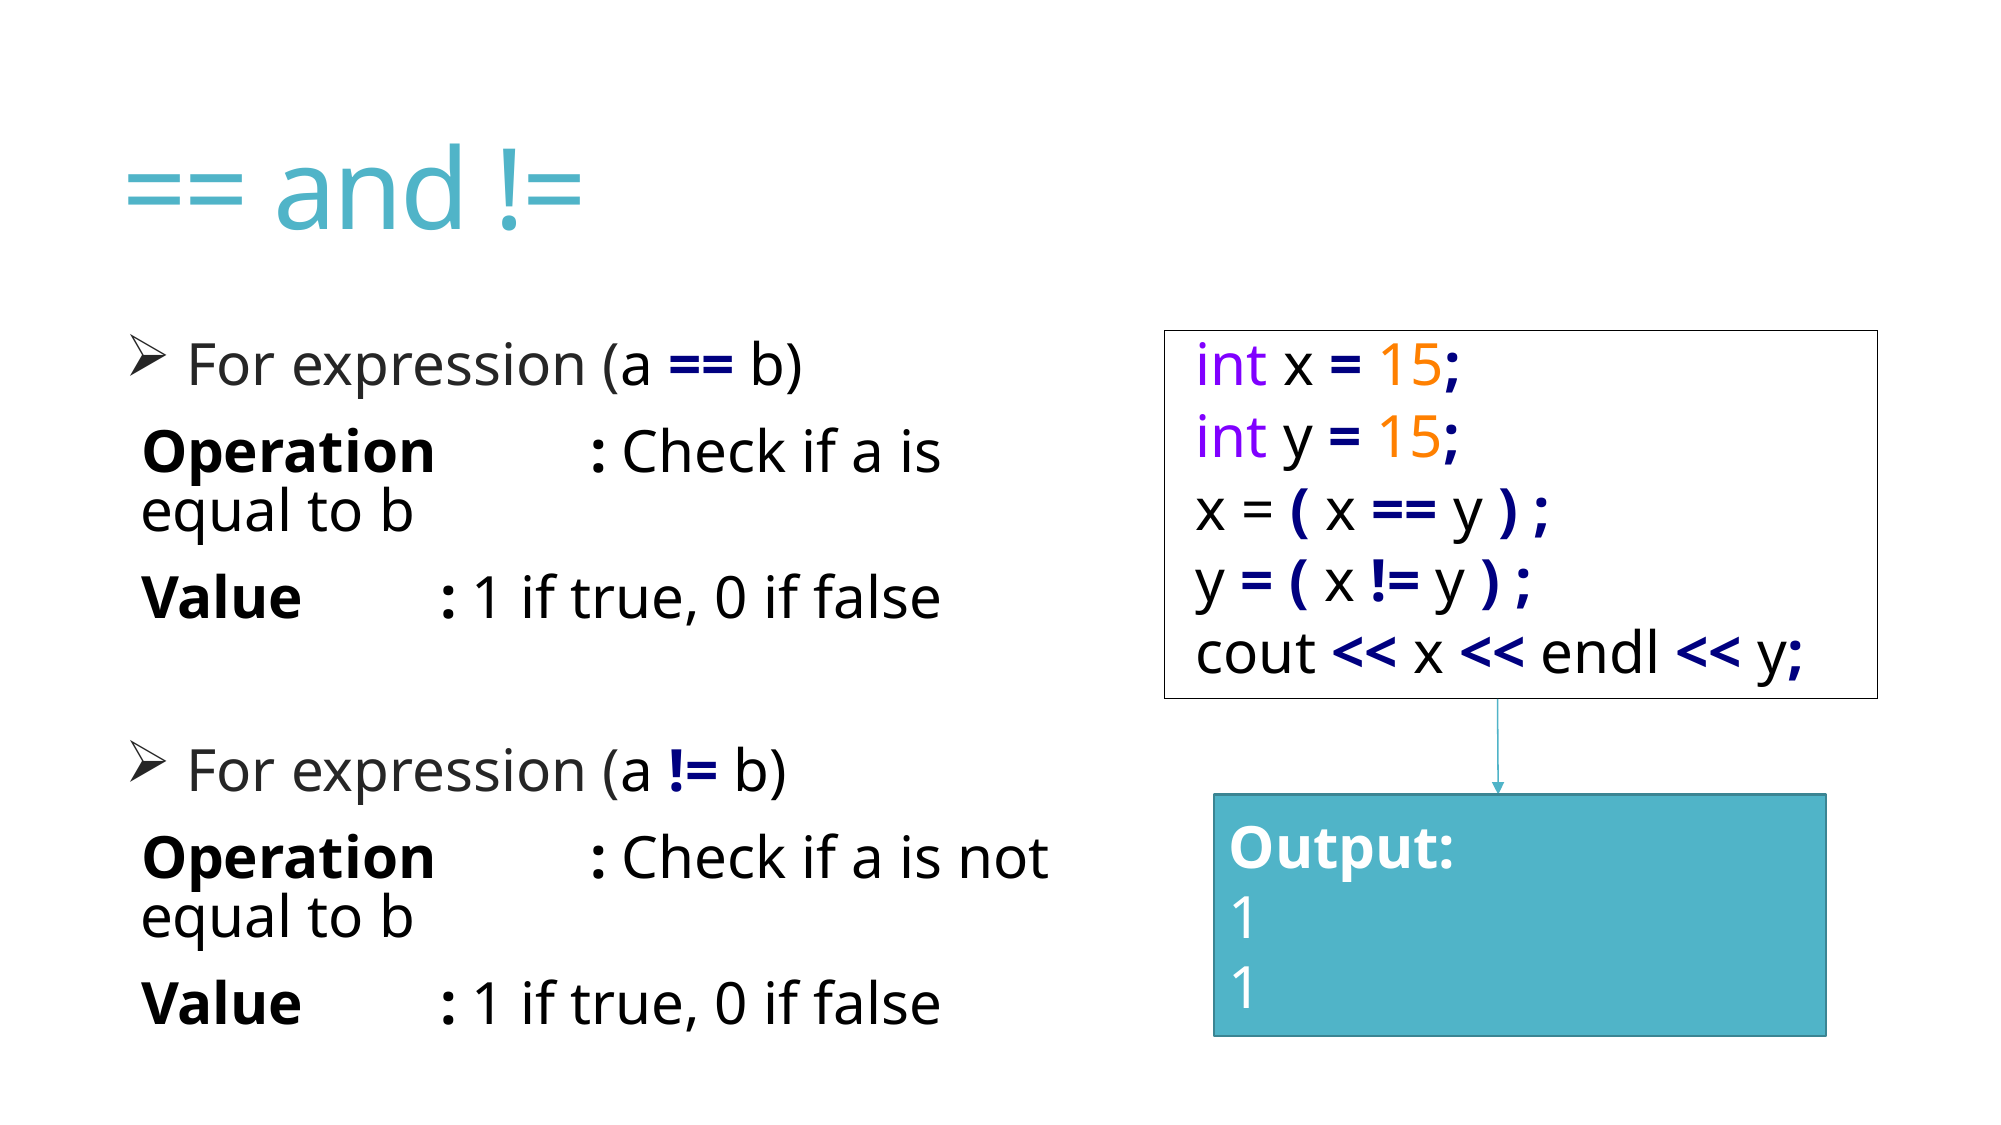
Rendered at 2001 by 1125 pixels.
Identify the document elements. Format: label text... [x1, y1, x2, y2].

list For expression (a == b) Operation : Check if a is equal to b Value : 1 if true, 0 if false For expression (a != b) Operation : Check if a is not equal to b Value : 1 if true, 0 if false [109, 330, 1113, 993]
list int x = 15; int y = 15; x = ( x == y ) ; y = ( x != y ) ; cout << x << endl << y; [1164, 330, 1878, 699]
title == and != [107, 58, 1875, 331]
text_box Output: 1 1 [1213, 793, 1827, 1037]
